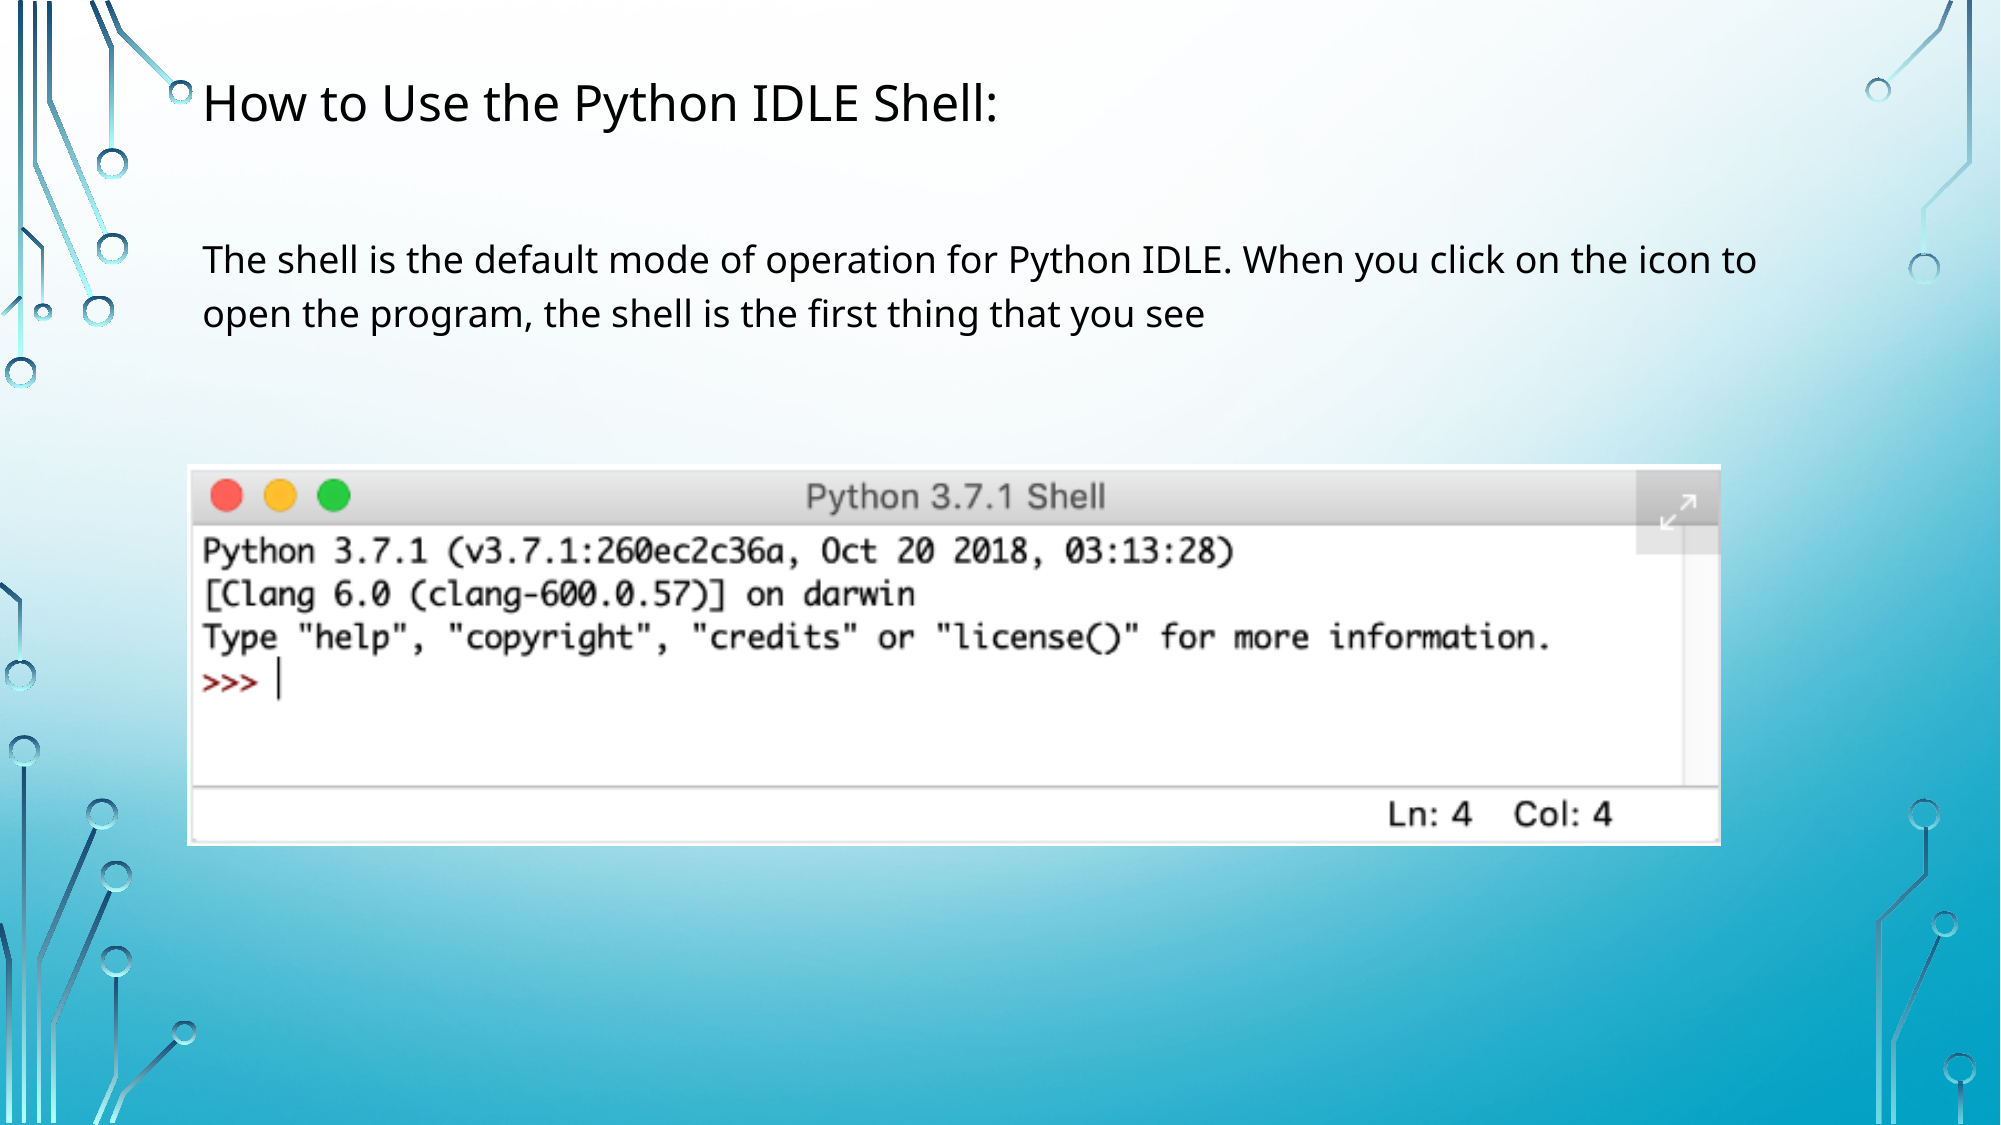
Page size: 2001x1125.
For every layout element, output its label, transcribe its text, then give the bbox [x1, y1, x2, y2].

list How to Use the Python IDLE Shell: The shell is the default mode of operation for Python IDLE. When you click on the icon to open the program, the shell is the first thing that you see [187, 52, 1813, 952]
picture [186, 464, 1721, 847]
